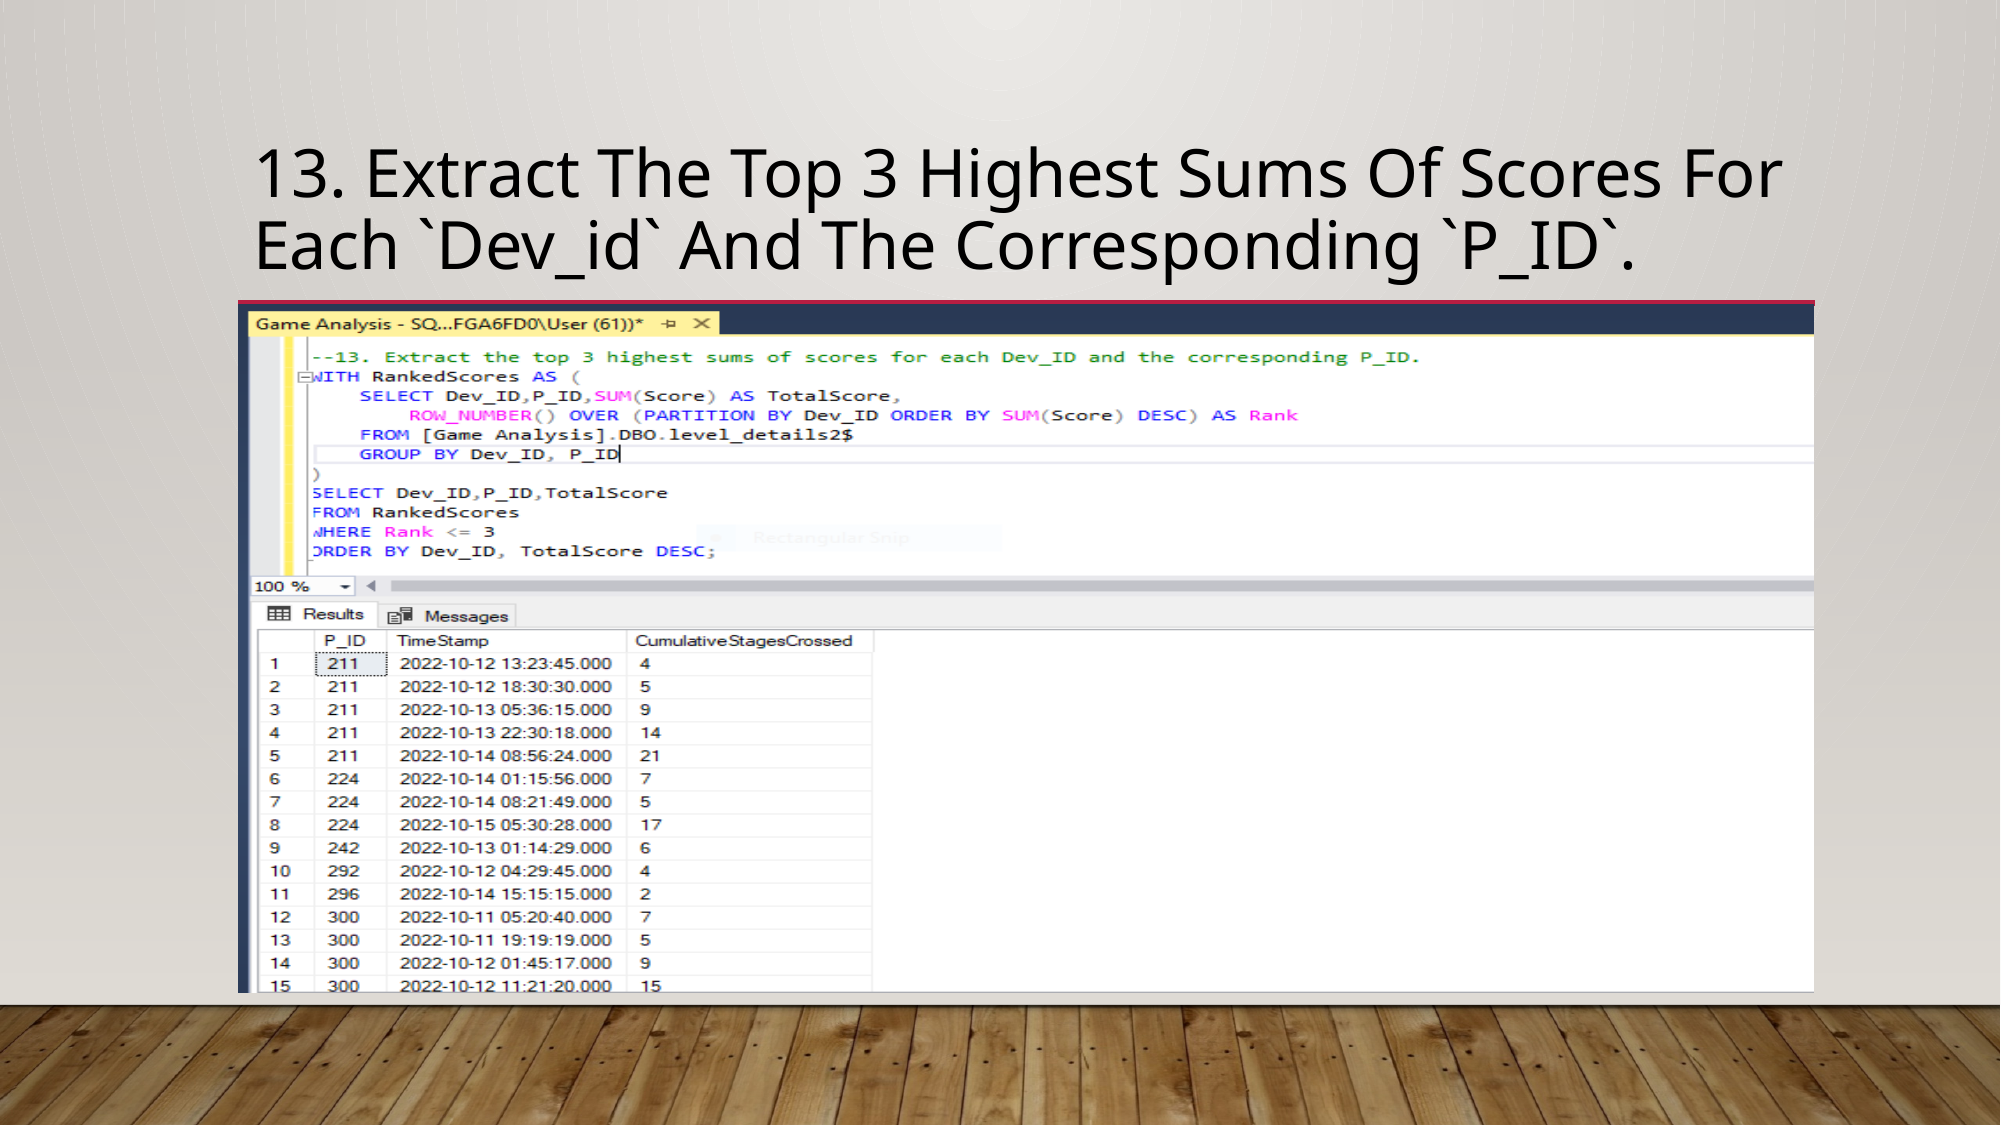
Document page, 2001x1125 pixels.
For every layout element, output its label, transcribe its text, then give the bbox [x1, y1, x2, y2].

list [237, 303, 1814, 994]
picture [0, 1005, 2000, 1125]
title 13. Extract The Top 3 Highest Sums Of Scores For Each `Dev_id` And The Corresponding `P_ID`. [238, 131, 1814, 303]
